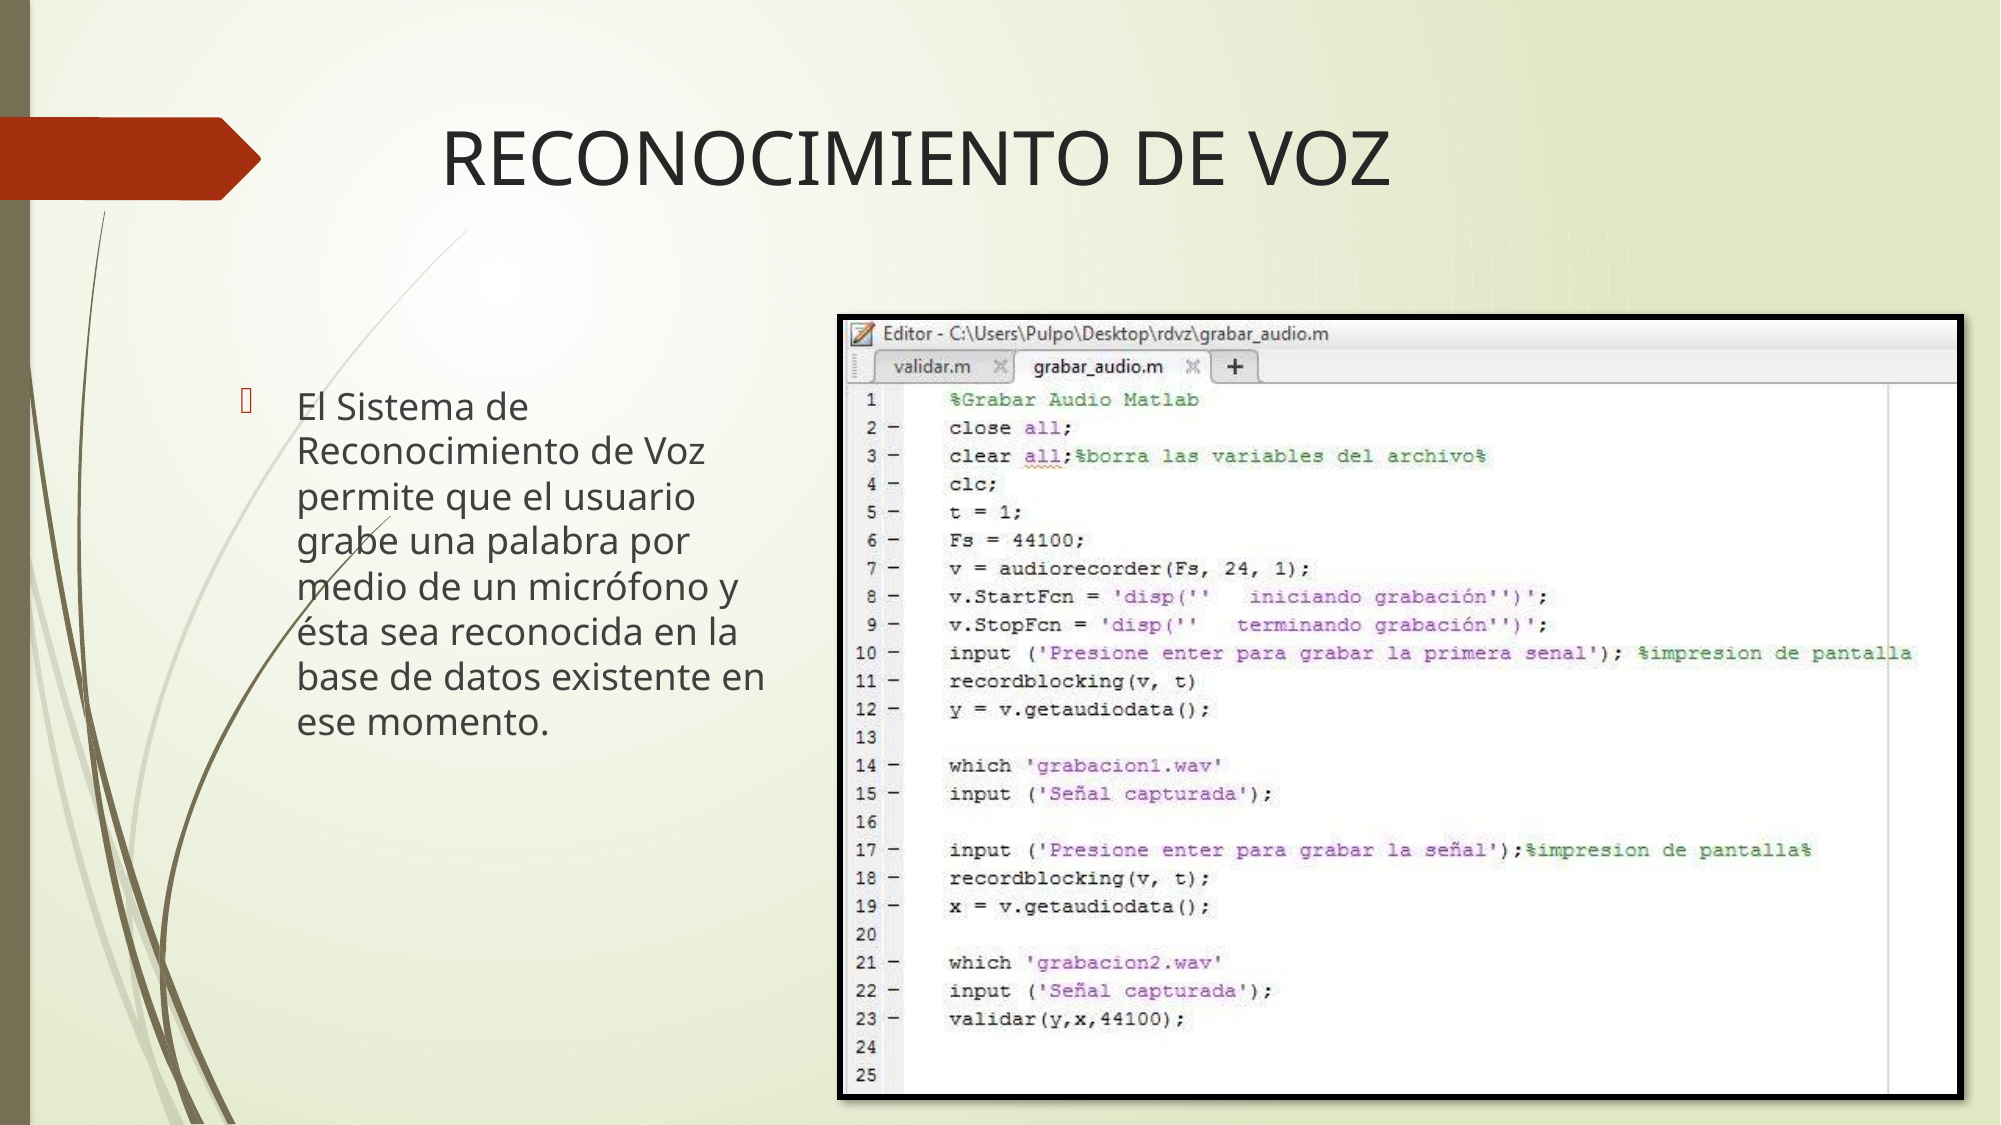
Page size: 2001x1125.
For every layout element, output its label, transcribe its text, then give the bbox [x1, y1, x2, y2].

picture [842, 319, 1958, 1094]
title RECONOCIMIENTO DE VOZ [425, 102, 1888, 313]
list El Sistema de Reconocimiento de Voz permite que el usuario grabe una palabra por medio de un micrófono y ésta sea reconocida en la base de datos existente en ese momento. [225, 375, 821, 963]
